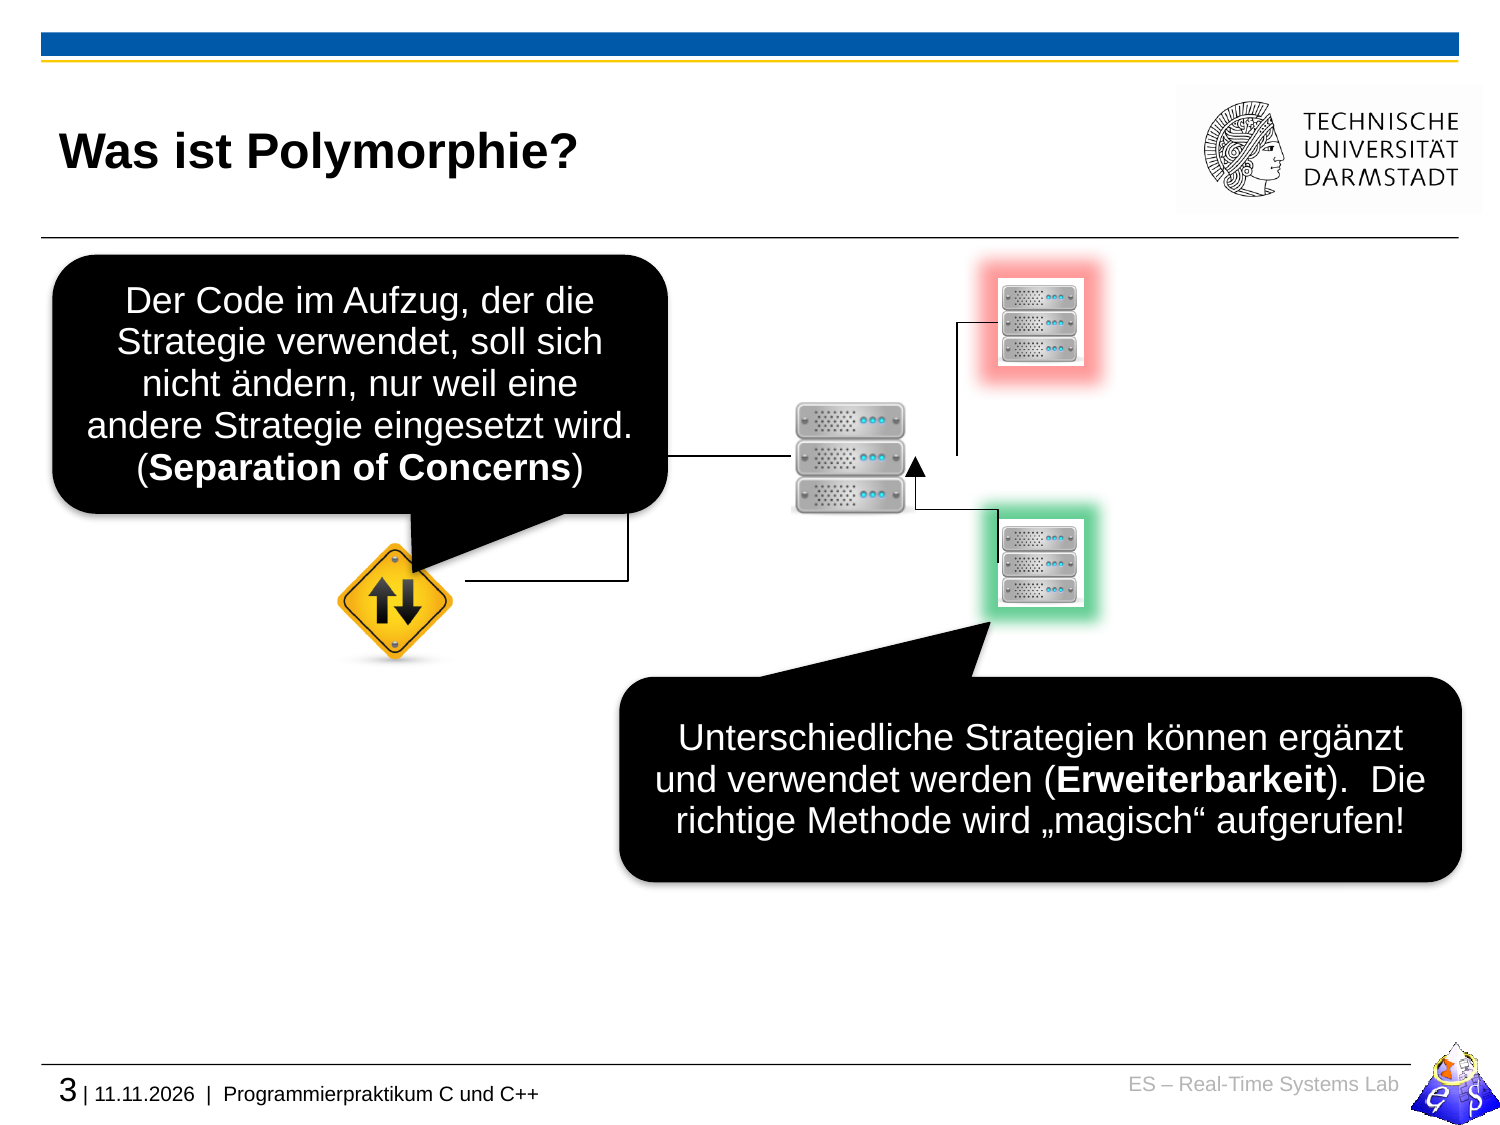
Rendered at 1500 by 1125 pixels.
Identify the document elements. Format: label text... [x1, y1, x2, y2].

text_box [464, 455, 792, 582]
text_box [915, 455, 999, 563]
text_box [956, 322, 999, 457]
picture [997, 519, 1084, 607]
title Was ist Polymorphie? [58, 80, 1187, 218]
picture [1411, 1041, 1500, 1125]
picture [997, 278, 1084, 366]
picture [1187, 84, 1483, 214]
picture [324, 533, 466, 678]
text_box Der Code im Aufzug, der die Strategie verwendet, soll sich nicht ändern, nur weil eine andere Strategie eingesetzt wird. (Separation of Concerns) [52, 254, 668, 532]
text_box Unterschiedliche Strategien können ergänzt und verwendet werden (Erweiterbarkeit). Die richtige Methode wird „magisch“ aufgerufen! [619, 621, 1462, 883]
picture [791, 392, 916, 520]
